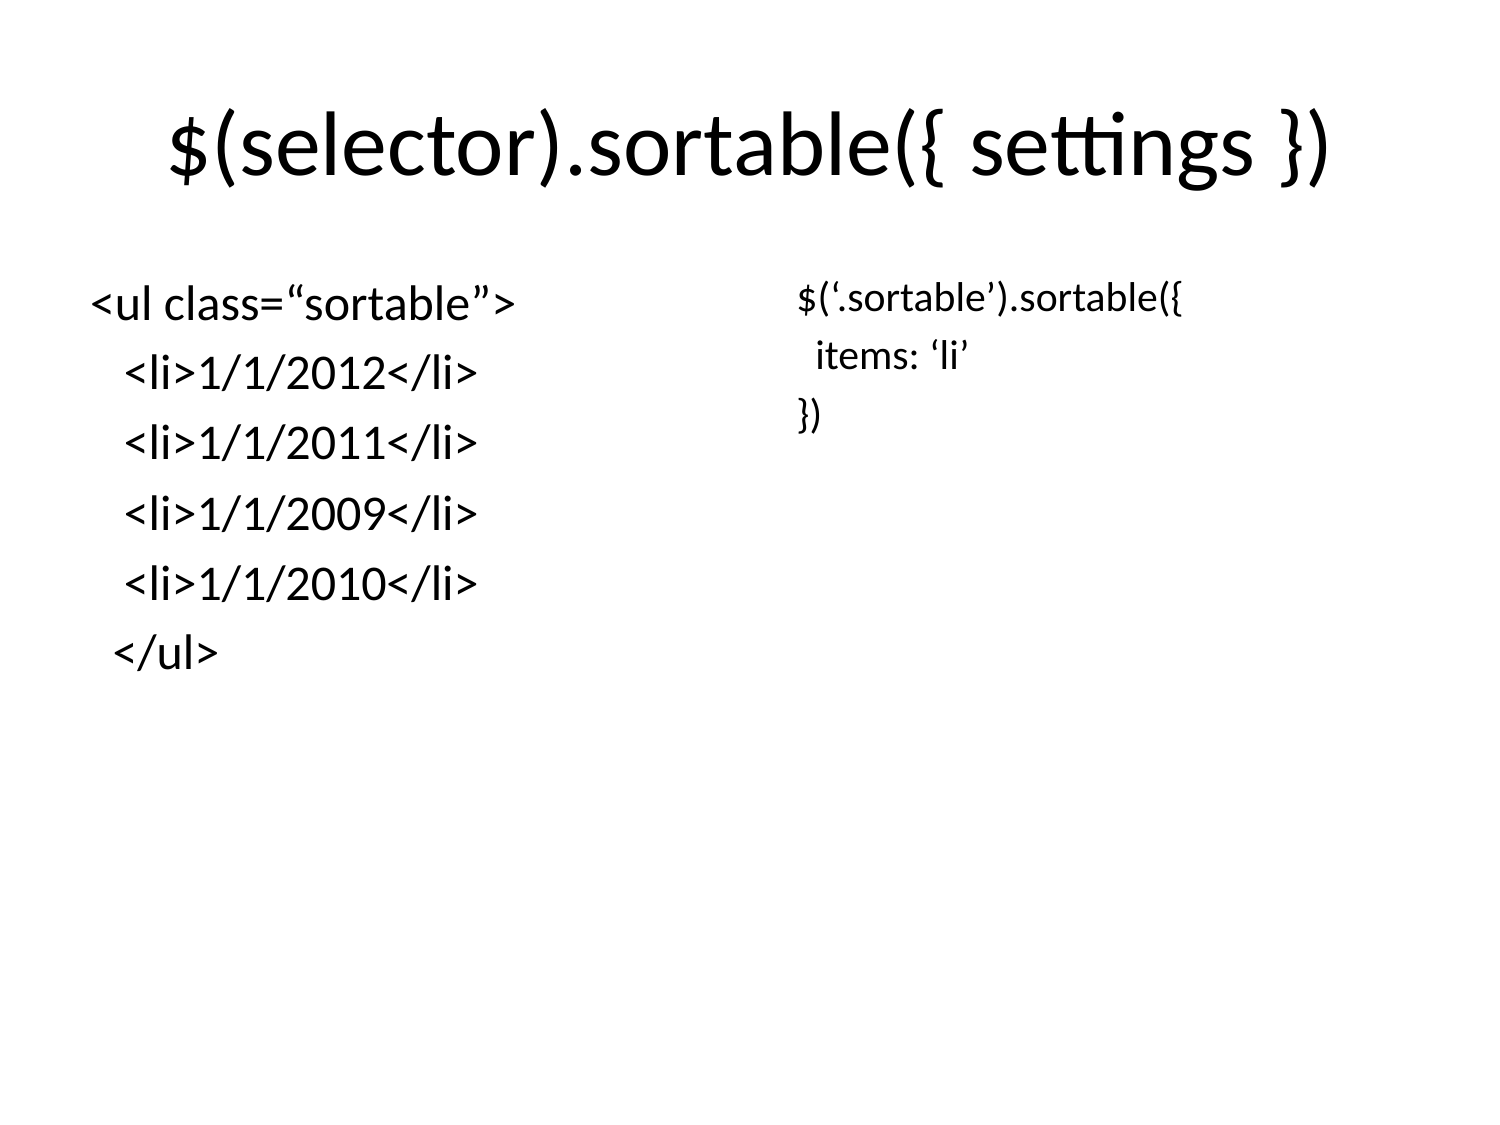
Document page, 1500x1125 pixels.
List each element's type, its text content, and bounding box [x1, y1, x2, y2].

list <ul class=“sortable”> <li>1/1/2012</li> <li>1/1/2011</li> <li>1/1/2009</li> <li>1/1/2010</li> </ul> [75, 262, 707, 1005]
text_box $(‘.sortable’).sortable({ items: ‘li’ }) [781, 262, 1451, 1005]
title $(selector).sortable({ settings }) [75, 45, 1425, 233]
